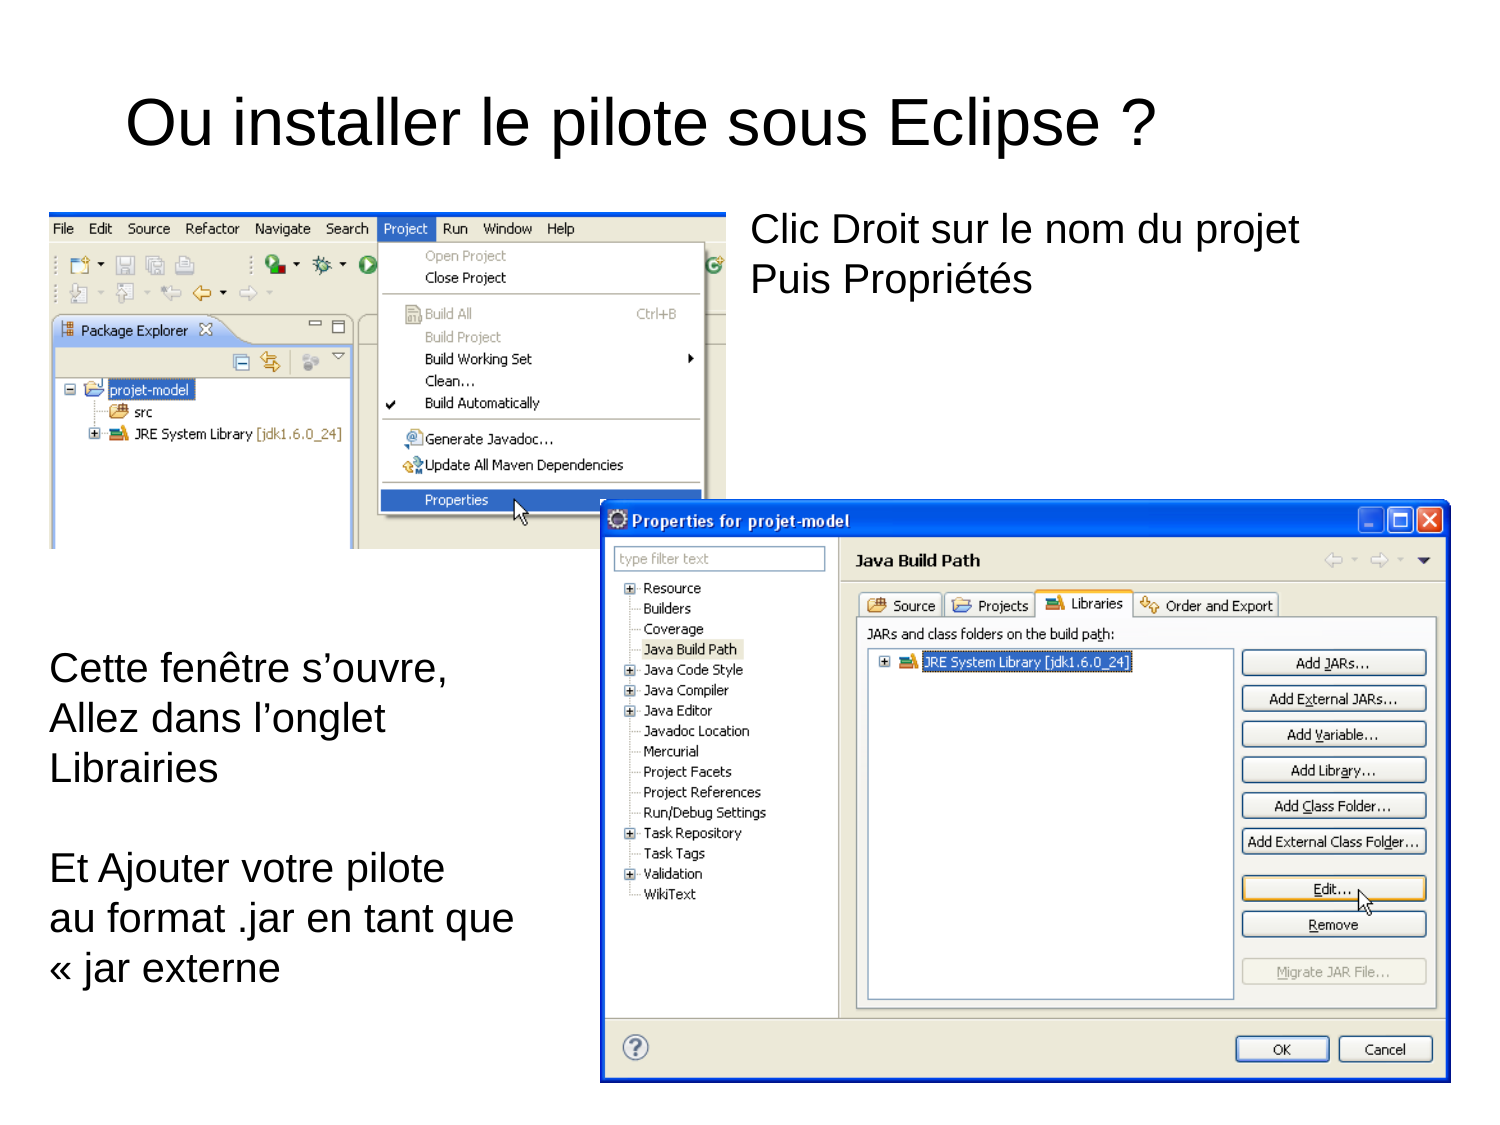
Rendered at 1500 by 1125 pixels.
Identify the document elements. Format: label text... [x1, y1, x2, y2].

picture [48, 212, 1451, 1084]
text_box Cette fenêtre s’ouvre, Allez dans l’onglet Librairies Et Ajouter votre pilote au format .jar en tant que « jar externe [49, 640, 525, 992]
title Ou installer le pilote sous Eclipse ? [125, 79, 1275, 160]
list Clic Droit sur le nom du projet Puis Propriétés [750, 202, 1375, 304]
